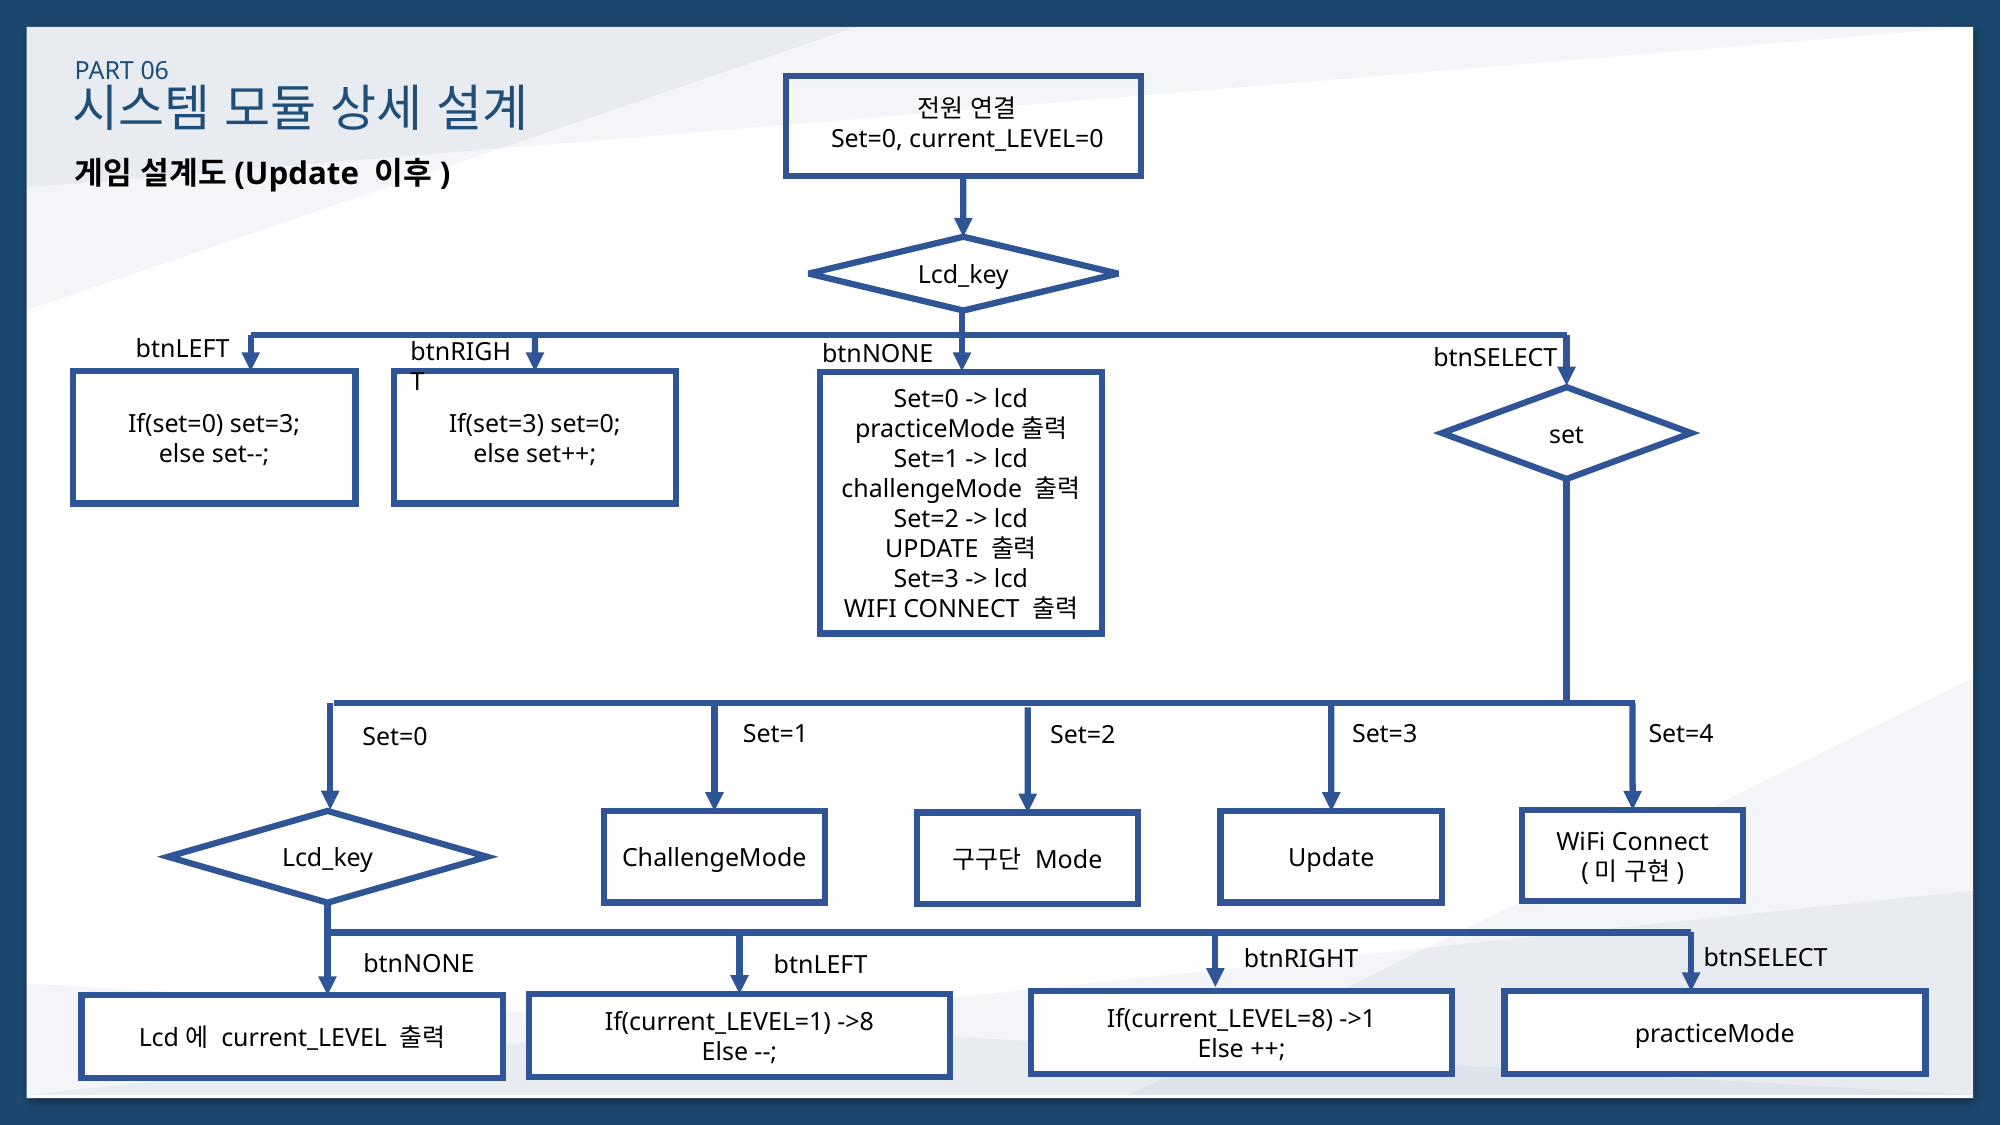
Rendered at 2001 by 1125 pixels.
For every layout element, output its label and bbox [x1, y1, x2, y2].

text_box [778, 75, 1157, 177]
text_box [26, 26, 1974, 1099]
